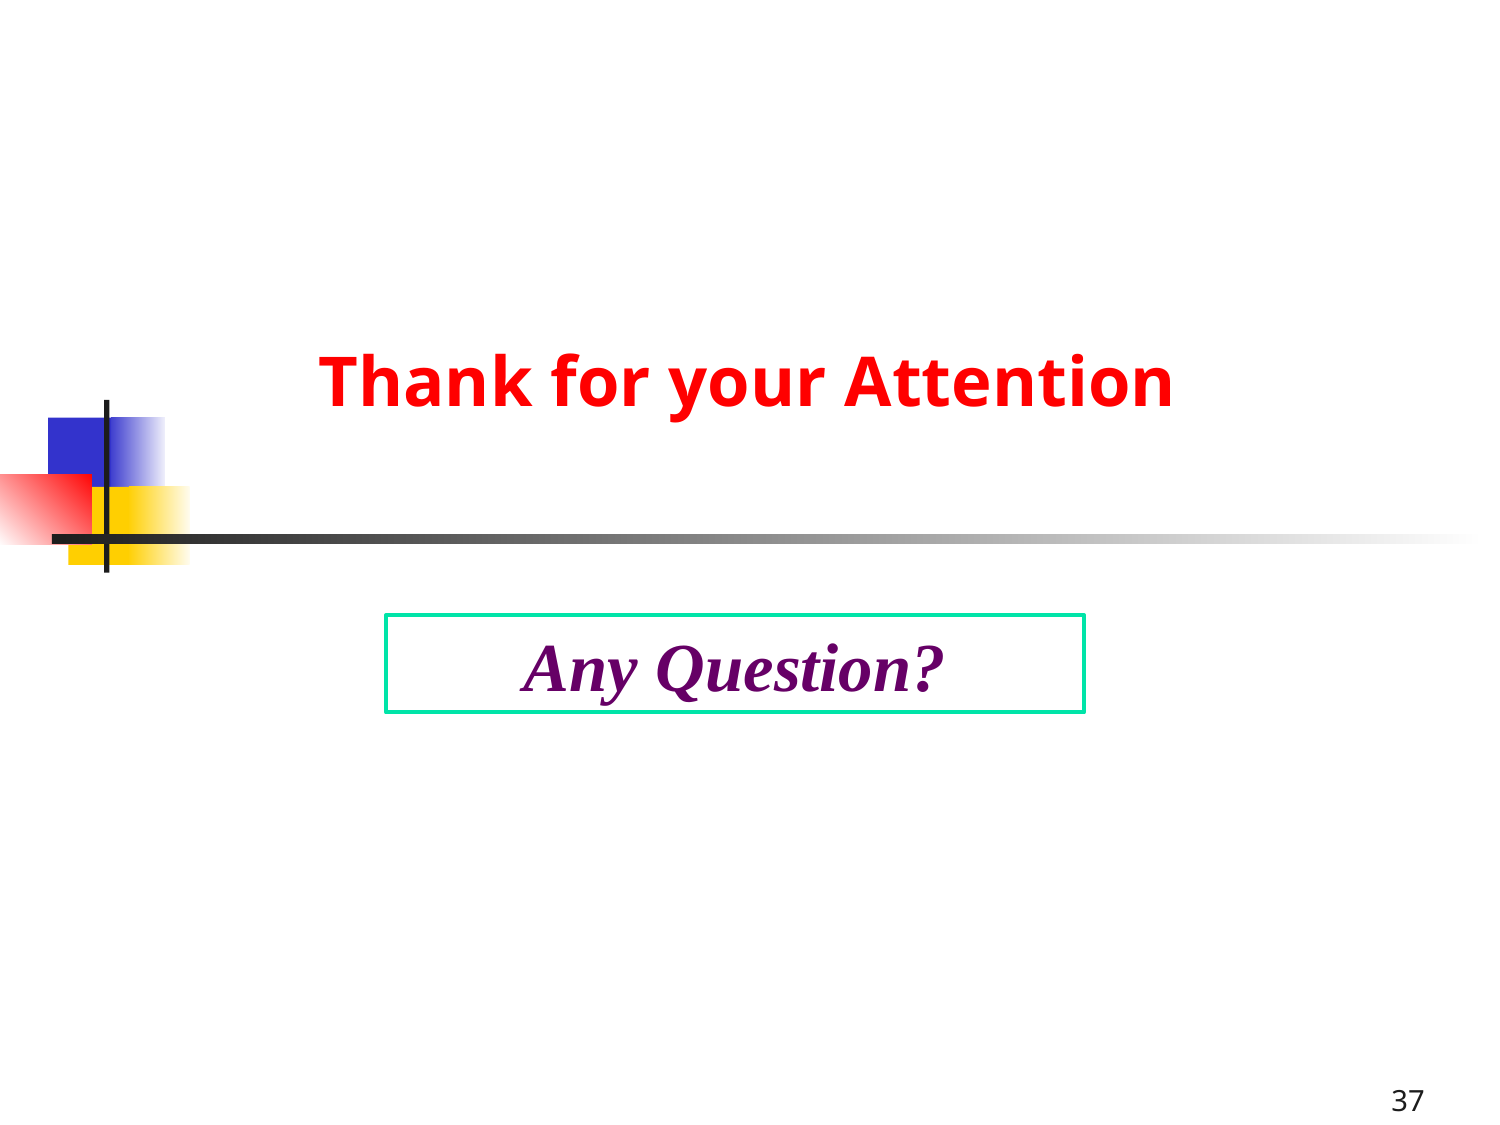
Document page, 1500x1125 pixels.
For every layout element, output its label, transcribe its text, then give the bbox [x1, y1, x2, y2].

text_box Any Question? [384, 613, 1086, 714]
text_box Thank for your Attention [64, 247, 1432, 492]
